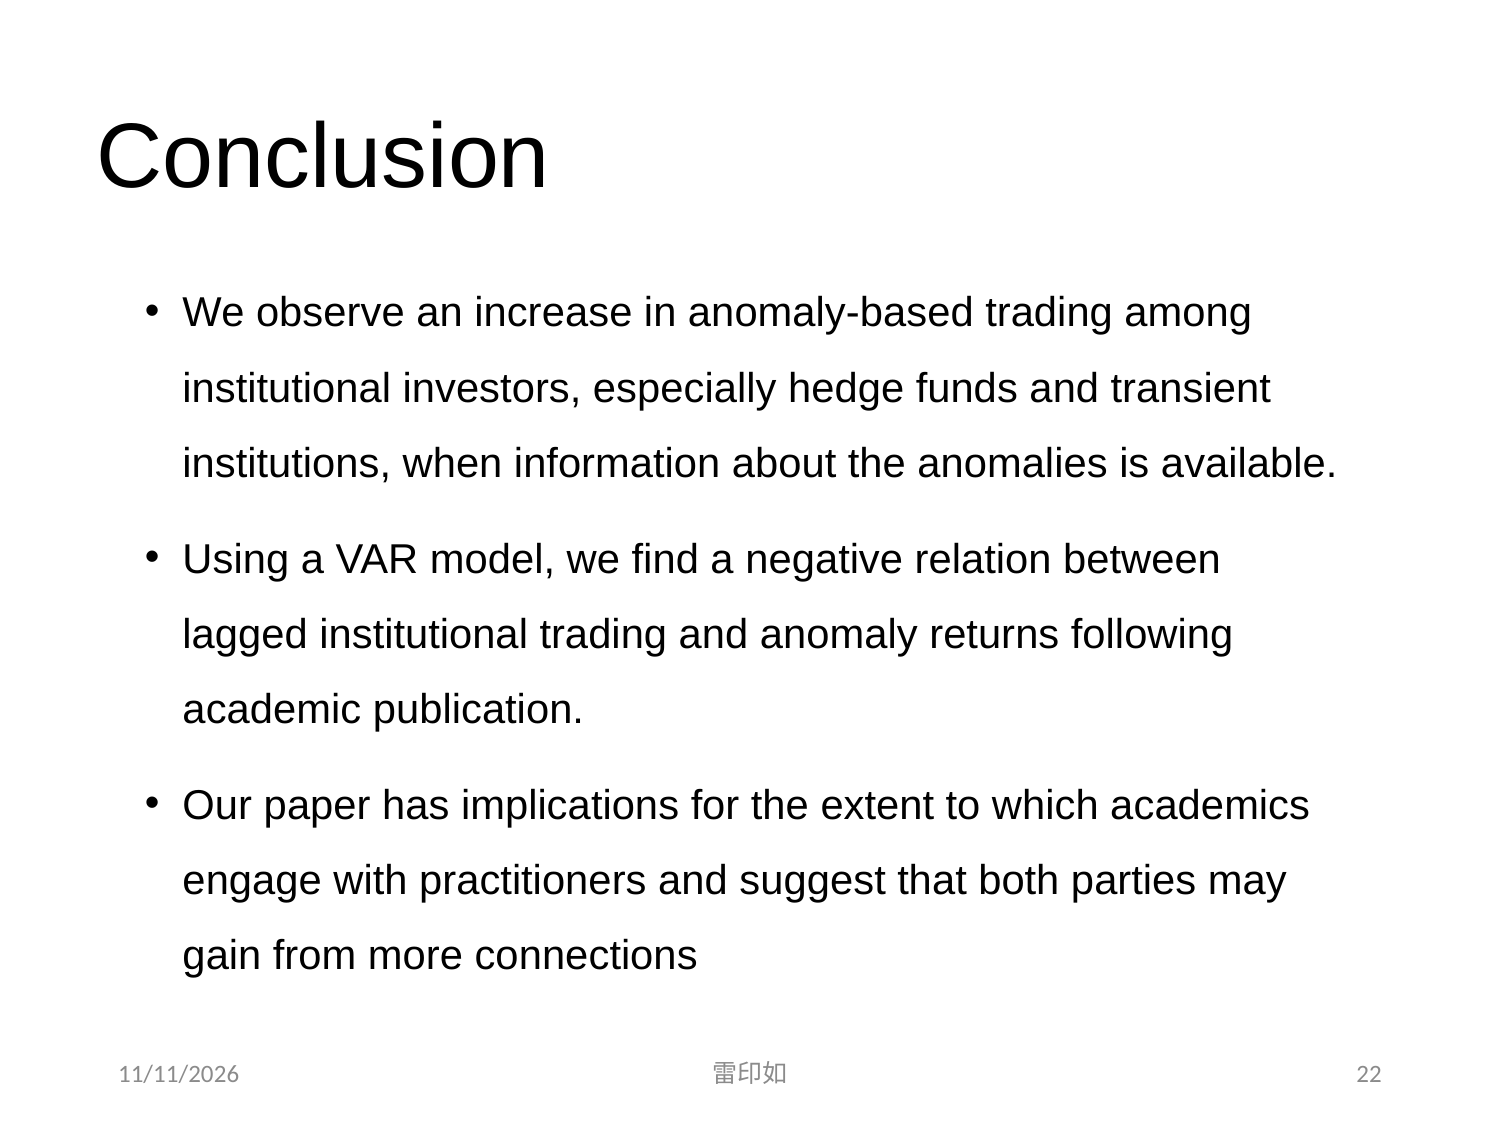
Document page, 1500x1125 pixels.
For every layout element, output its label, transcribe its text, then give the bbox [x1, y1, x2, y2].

slide_number 22 [1370, 1042, 1397, 1103]
title Conclusion [81, 49, 1419, 267]
list We observe an increase in anomaly-based trading among institutional investors, especially hedge funds and transient institutions, when information about the anomalies is available. Using a VAR model, we ﬁnd a negative relation between lagged institutional trading and anomaly returns following academic publication. Our paper has implications for the extent to which academics engage with practitioners and suggest that both parties may gain from more connections [129, 252, 1370, 1103]
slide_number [103, 1042, 129, 1103]
